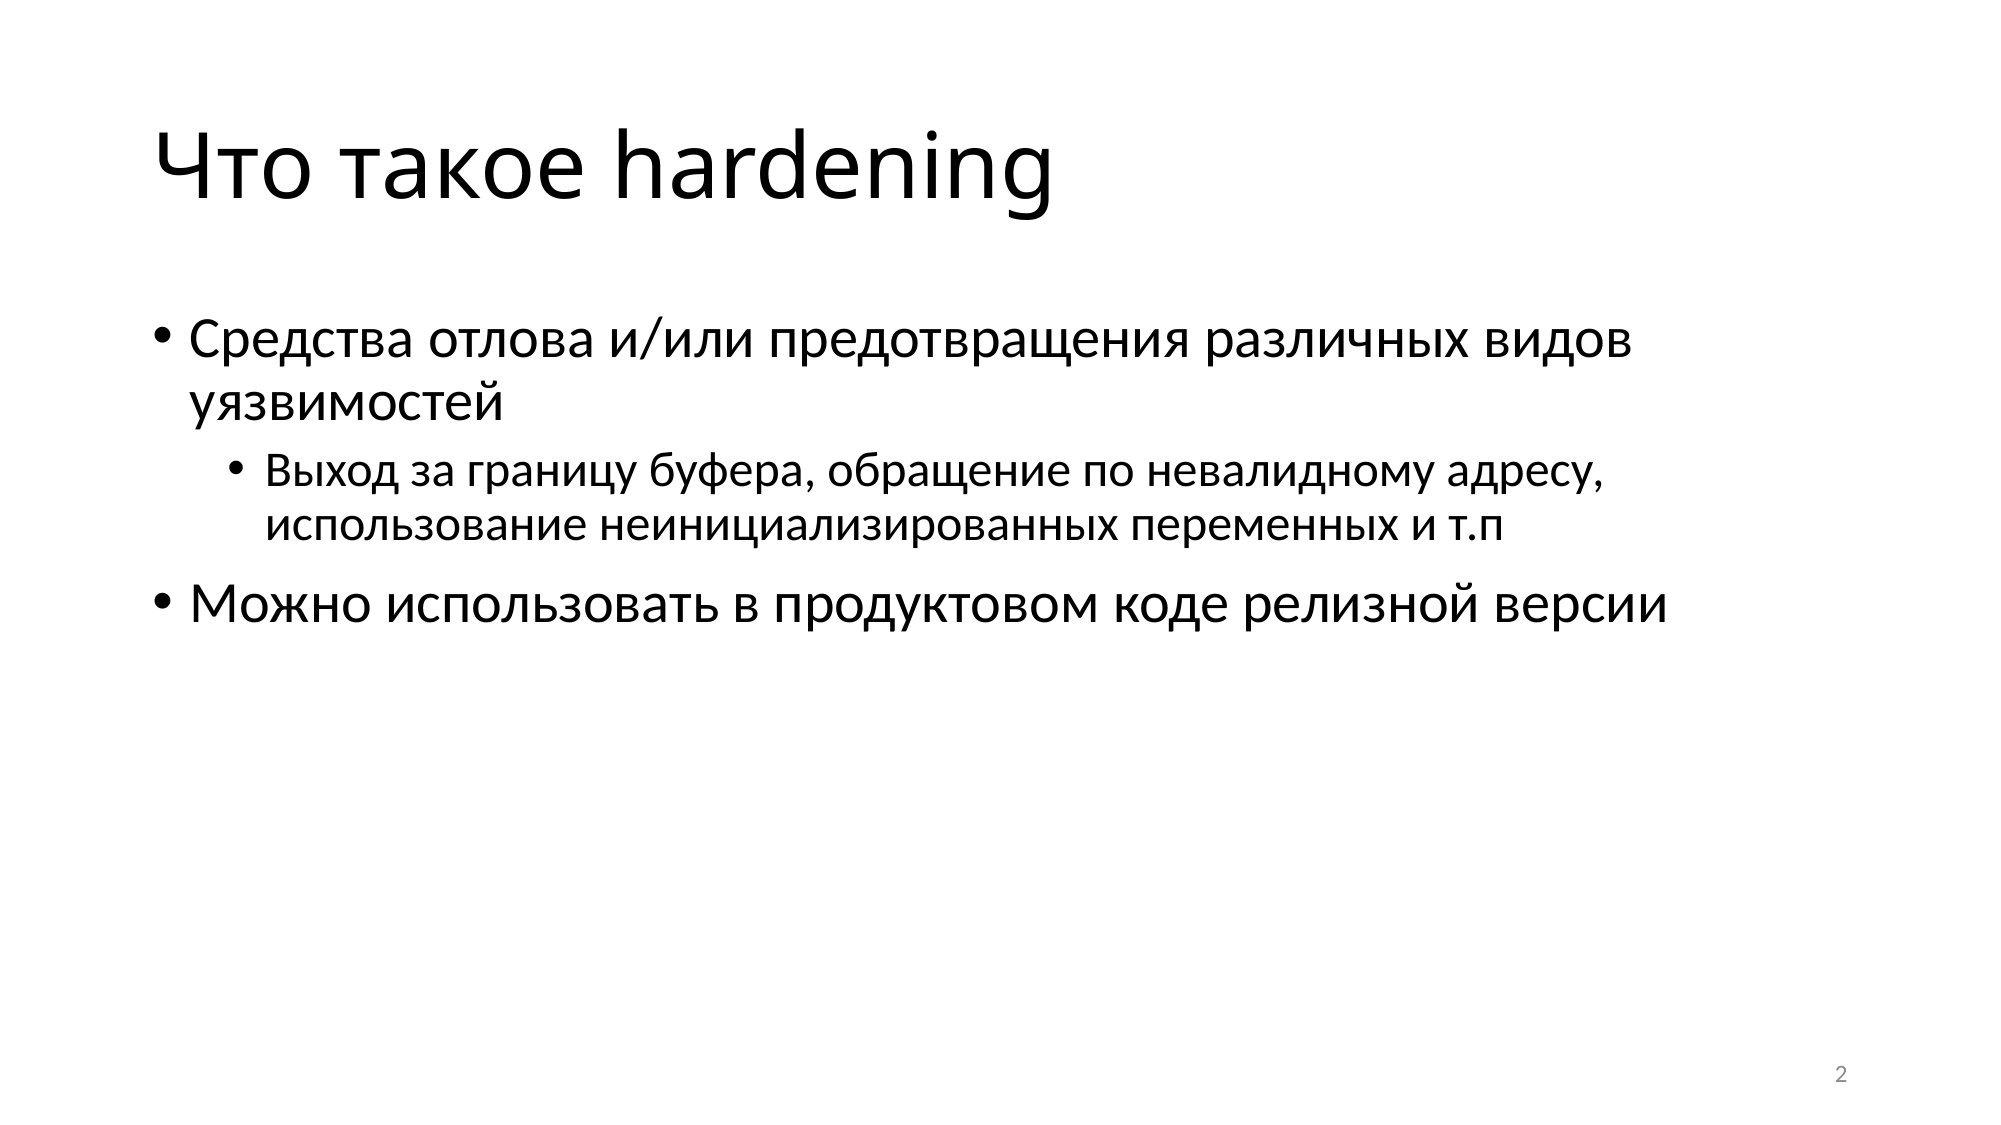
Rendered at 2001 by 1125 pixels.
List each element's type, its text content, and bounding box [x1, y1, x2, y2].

list Средства отлова и/или предотвращения различных видов уязвимостей Выход за границу буфера, обращение по невалидному адресу, использование неинициализированных переменных и т.п Можно использовать в продуктовом коде релизной версии [137, 299, 1863, 1014]
title Что такое hardening [137, 59, 1863, 278]
slide_number 2 [1412, 1042, 1863, 1103]
